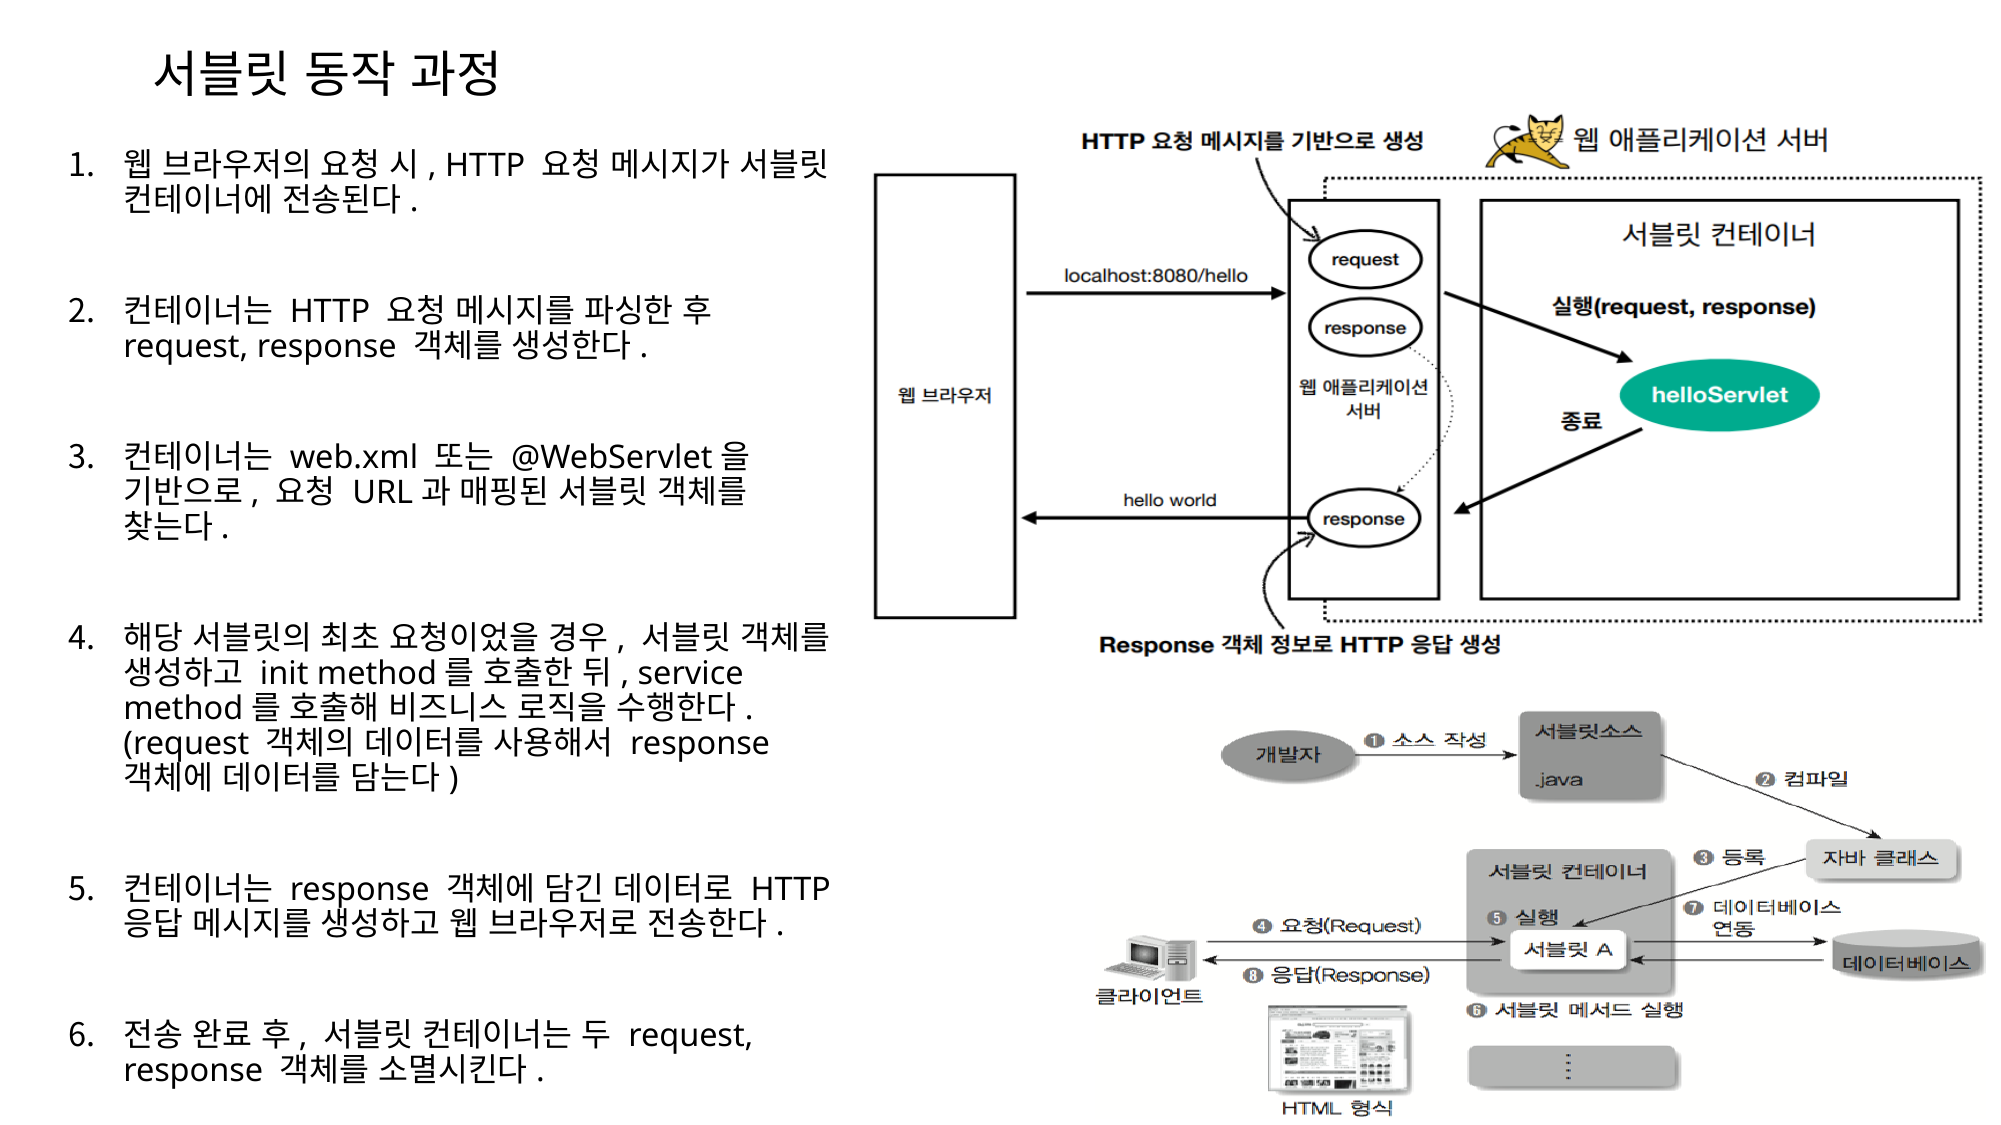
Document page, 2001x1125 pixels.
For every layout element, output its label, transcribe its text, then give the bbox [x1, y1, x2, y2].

picture [843, 93, 2000, 668]
picture [1076, 686, 2000, 1125]
list 웹 브라우저의 요청 시, HTTP 요청 메시지가 서블릿 컨테이너에 전송된다. 컨테이너는 HTTP 요청 메시지를 파싱한 후 request, response 객체를 생성한다. 컨테이너는 web.xml 또는 @WebServlet을 기반으로, 요청 URL과 매핑된 서블릿 객체를 찾는다. 해당 서블릿의 최초 요청이었을 경우, 서블릿 객체를 생성하고 init method를 호출한 뒤, service method를 호출해 비즈니스 로직을 수행한다. (request 객체의 데이터를 사용해서 response 객체에 데이터를 담는다) 컨테이너는 response 객체에 담긴 데이터로 HTTP 응답 메시지를 생성하고 웹 브라우저로 전송한다. 전송 완료 후, 서블릿 컨테이너는 두 request, response 객체를 소멸시킨다. [53, 140, 860, 1107]
title 서블릿 동작 과정 [137, 24, 1863, 129]
